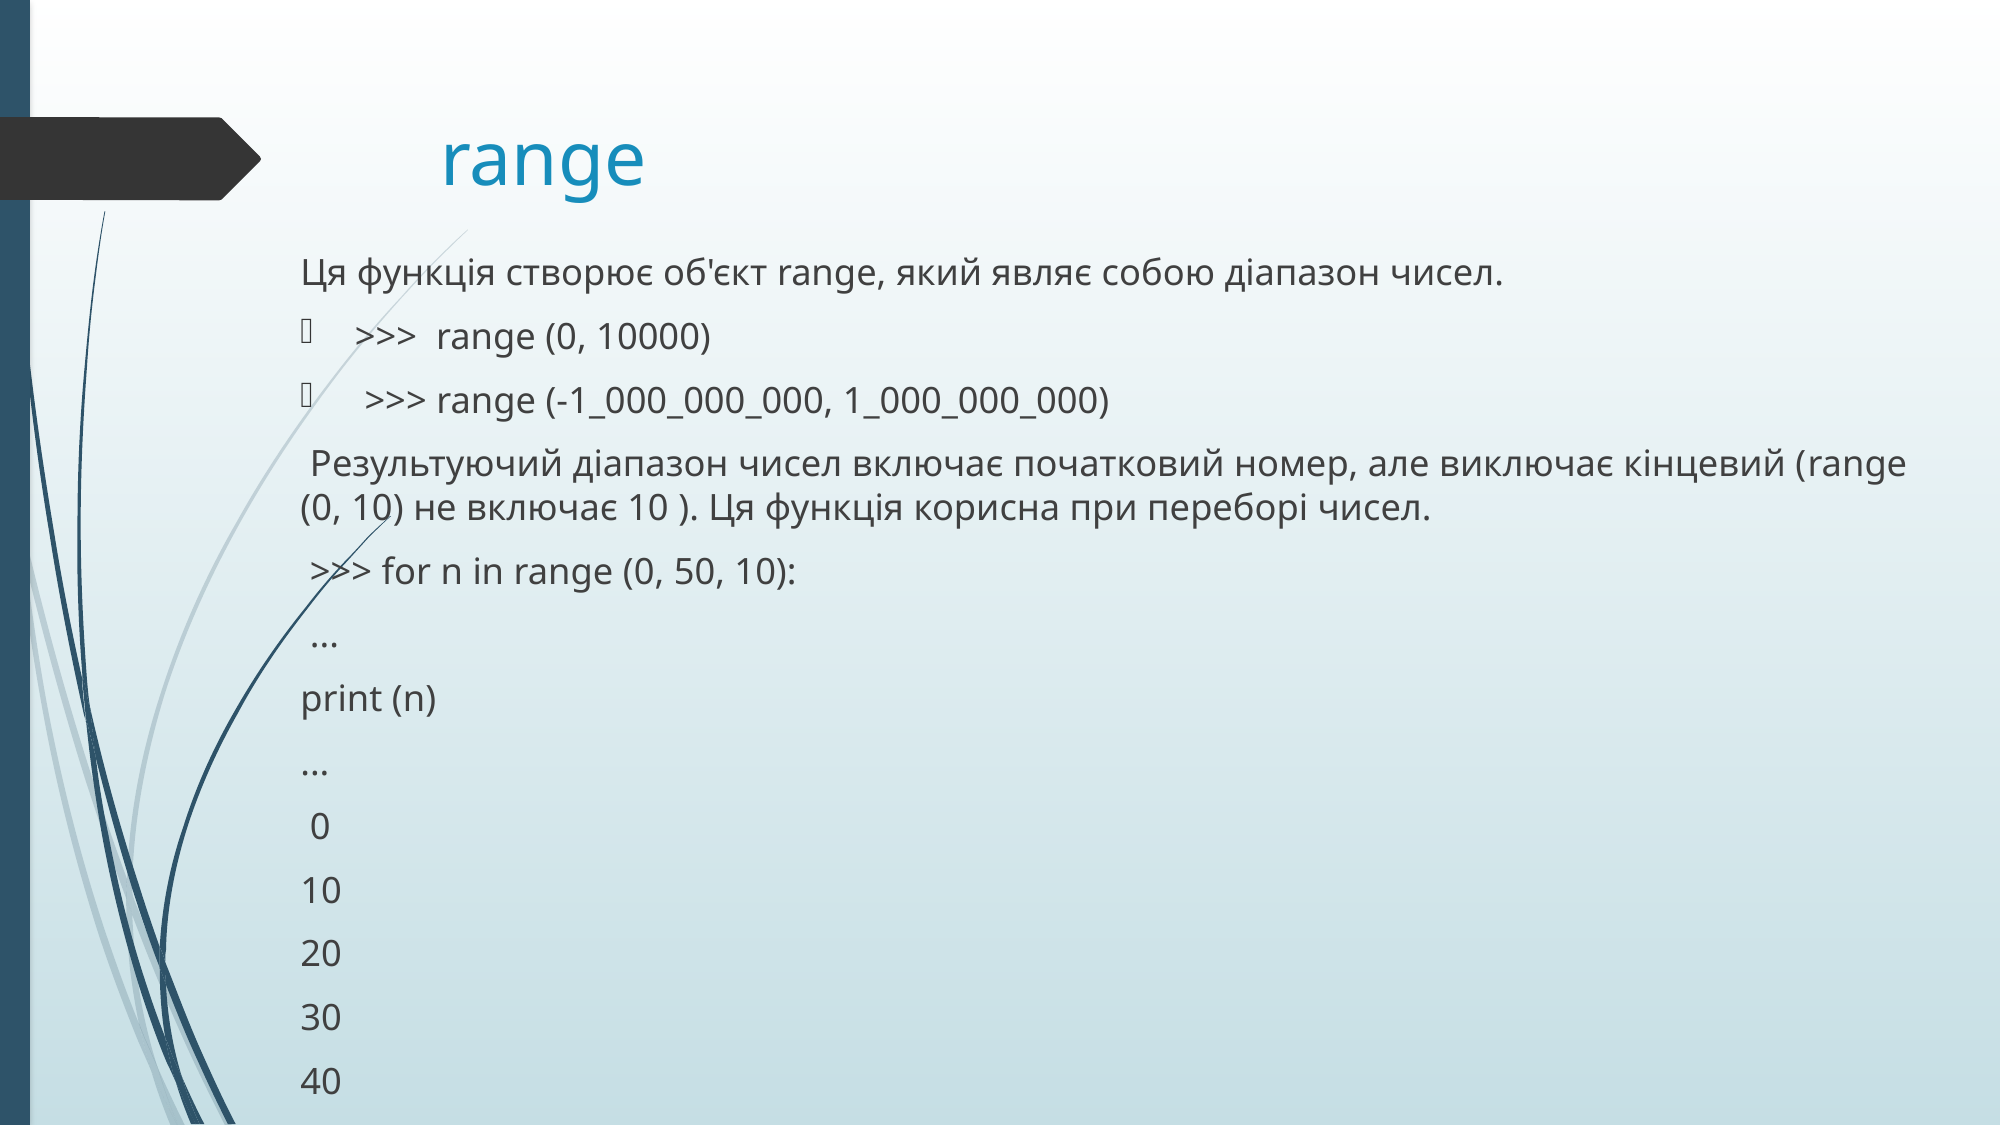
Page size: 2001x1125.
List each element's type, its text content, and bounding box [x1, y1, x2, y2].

list Ця функція створює об'єкт range, який являє собою діапазон чисел. >>> range (0, 10000) >>> range (-1_000_000_000, 1_000_000_000) Результуючий діапазон чисел включає початковий номер, але виключає кінцевий (range (0, 10) не включає 10 ). Ця функція корисна при переборі чисел. >>> for n in range (0, 50, 10): ... print (n) ... 0 10 20 30 40 [285, 241, 1967, 1111]
title range [425, 102, 1888, 241]
